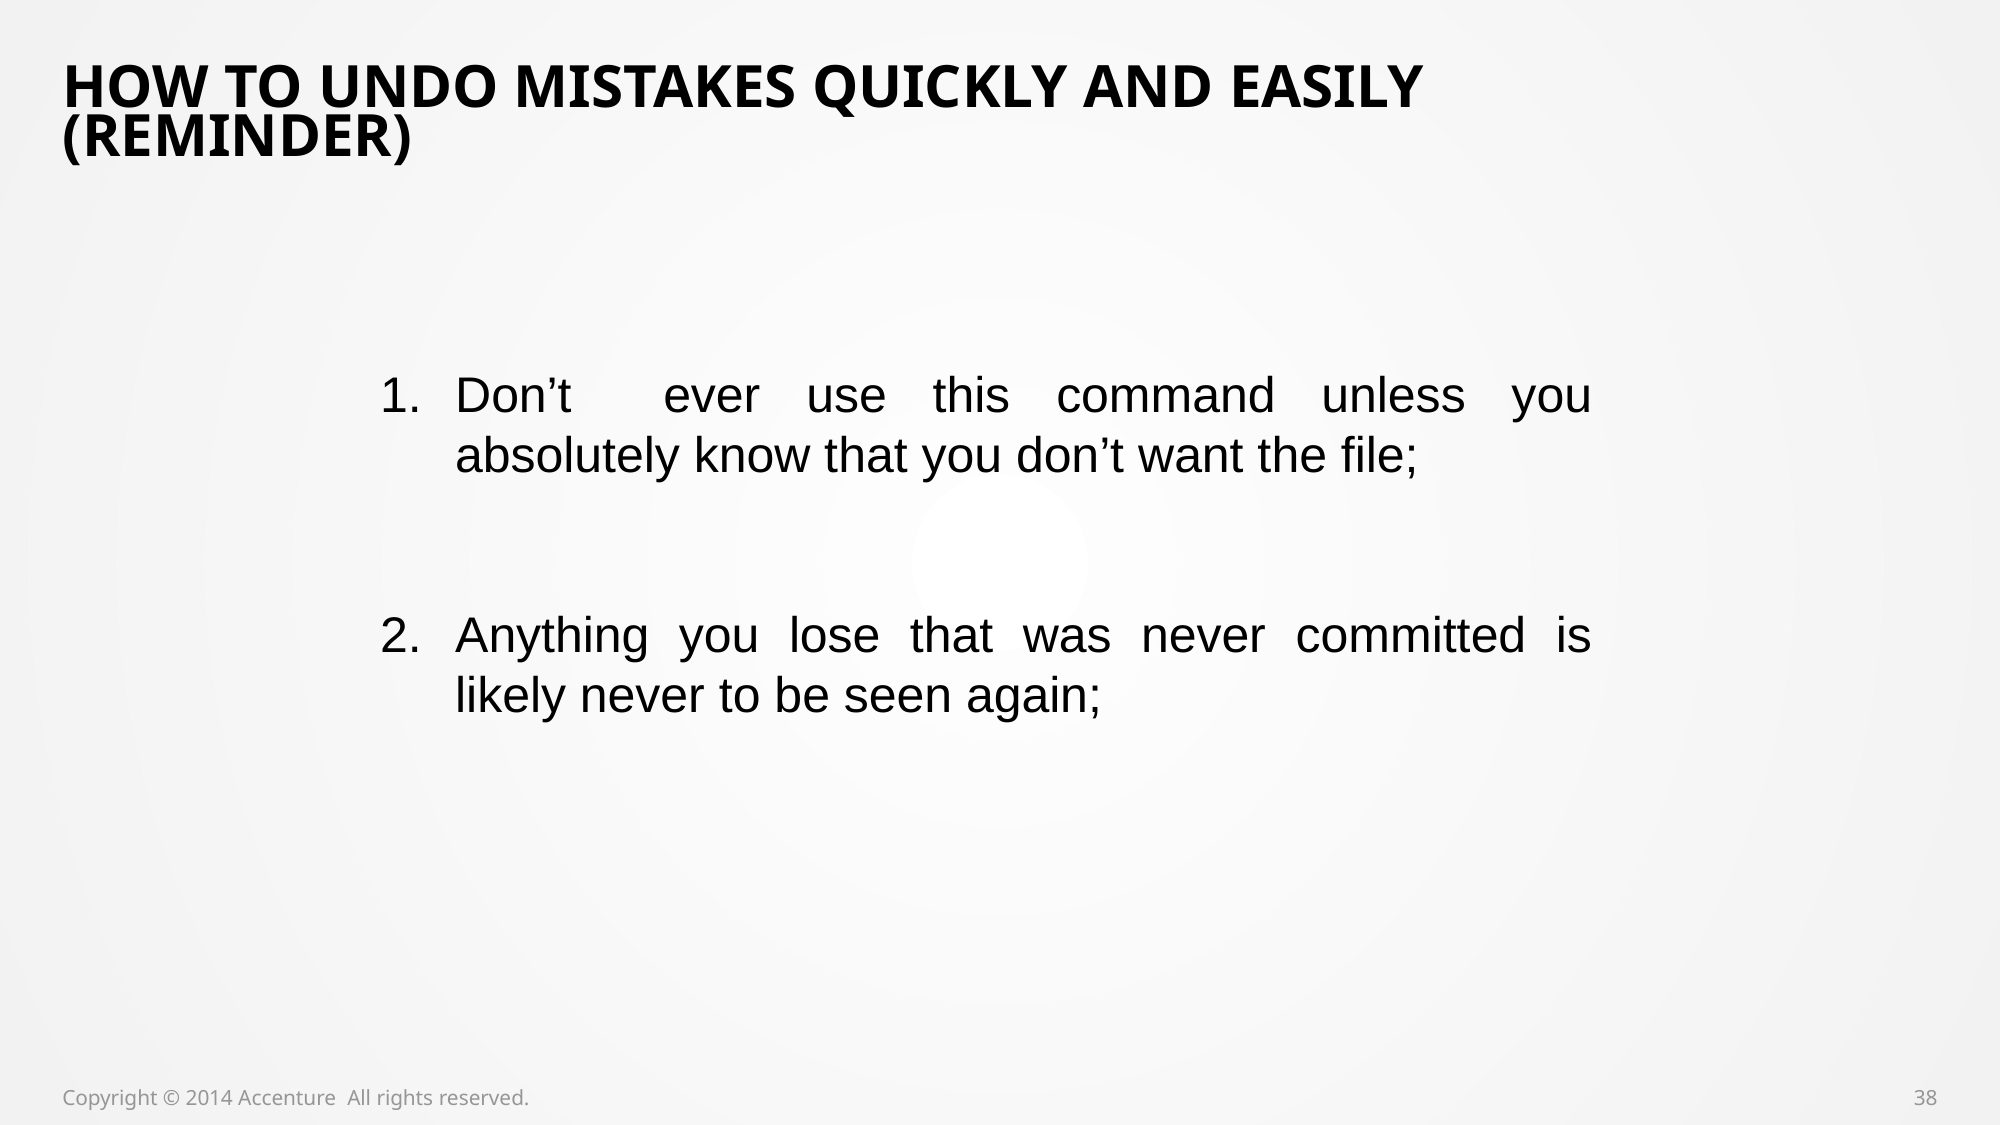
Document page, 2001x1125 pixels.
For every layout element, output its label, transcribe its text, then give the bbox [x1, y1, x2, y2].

footer Copyright © 2014 Accenture All rights reserved. [62, 1078, 1000, 1113]
title How To Undo Mistakes Quickly And Easily (REMINDER) [62, 0, 1938, 167]
text_box Don’t ever use this command unless you absolutely know that you don’t want the file; Anything you lose that was never committed is likely never to be seen again; [365, 355, 1607, 791]
slide_number 38 [1887, 1078, 1938, 1113]
